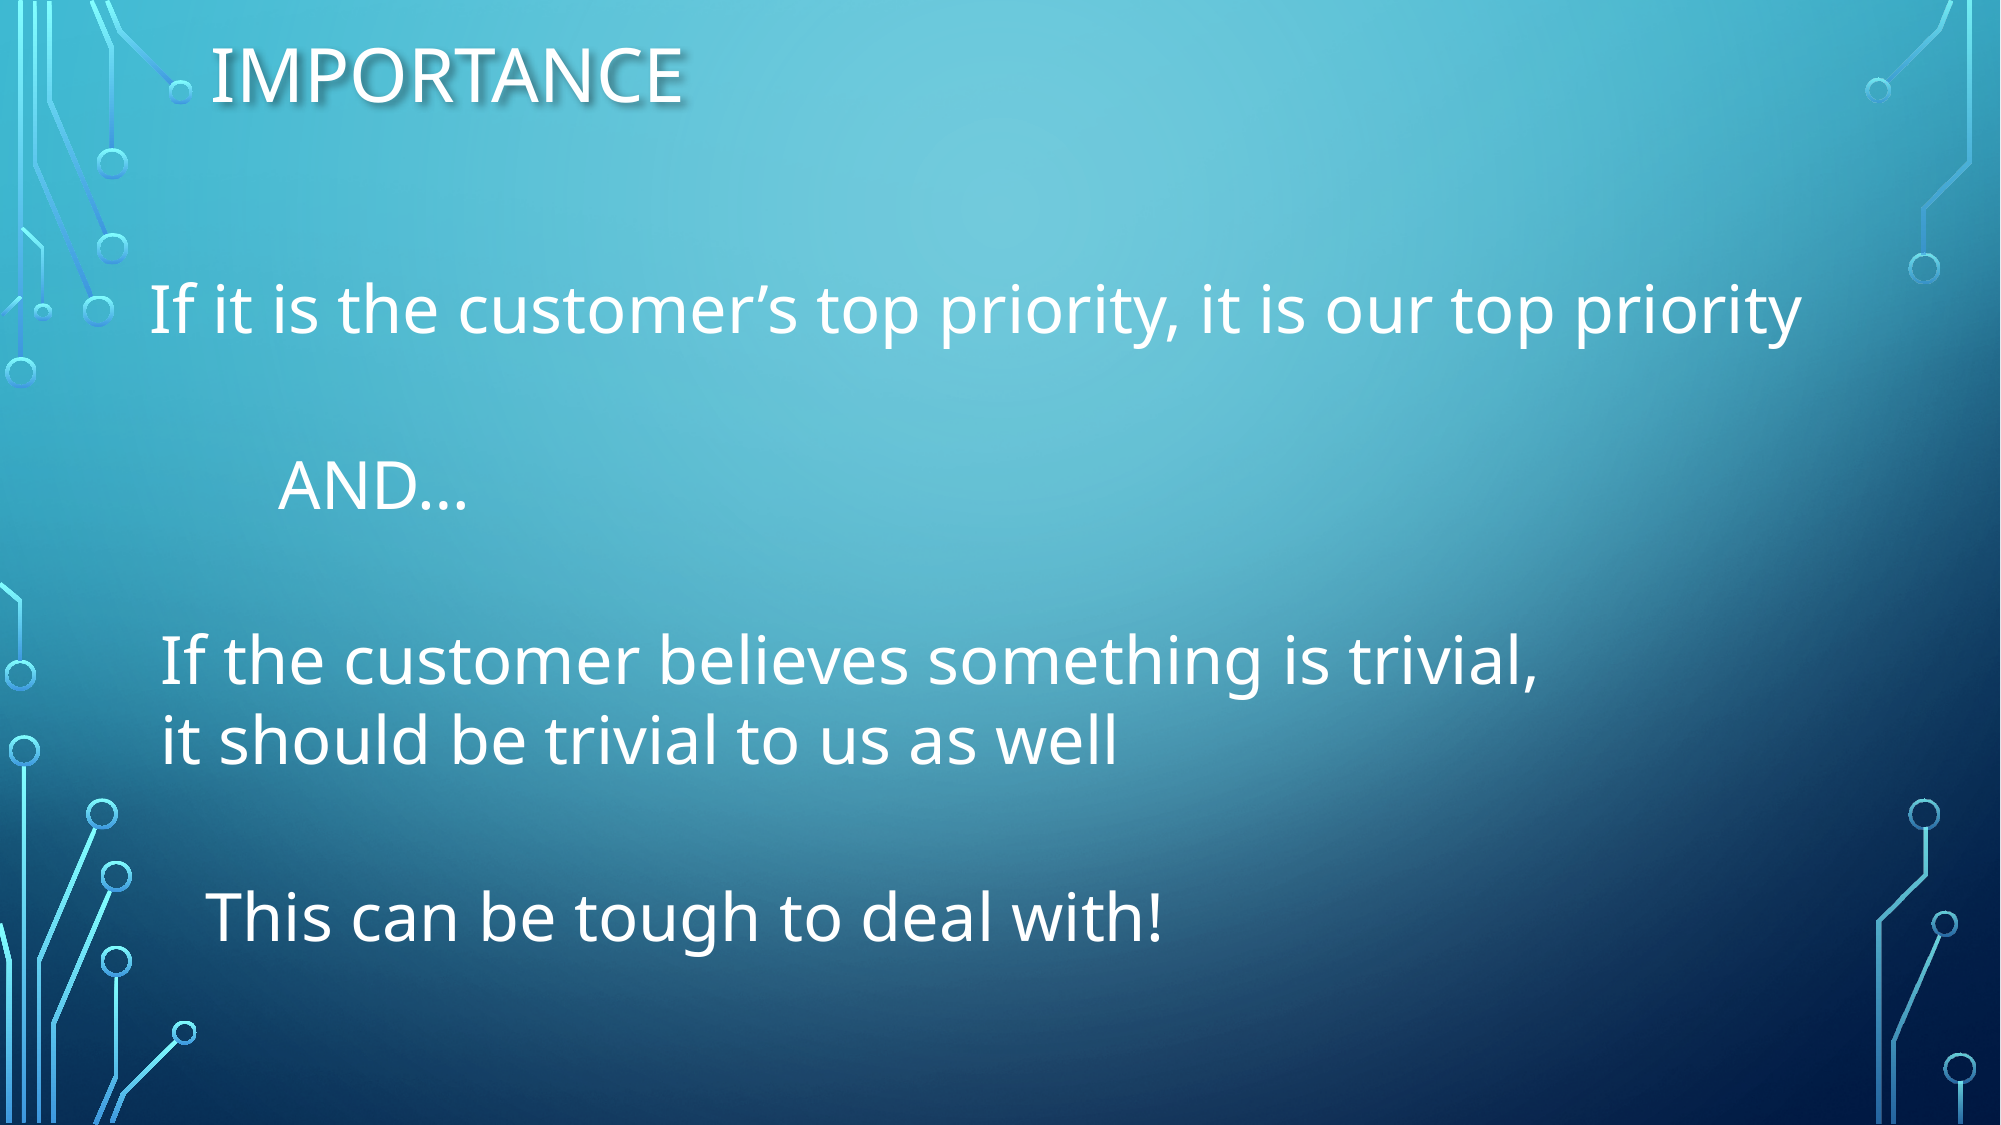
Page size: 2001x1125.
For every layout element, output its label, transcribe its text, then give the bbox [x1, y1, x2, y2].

text_box If the customer believes something is trivial, it should be trivial to us as well [145, 610, 1558, 786]
title Importance [195, 24, 1854, 133]
text_box This can be tough to deal with! [191, 866, 1181, 962]
text_box If it is the customer’s top priority, it is our top priority [135, 259, 1820, 355]
text_box AND… [263, 435, 486, 530]
